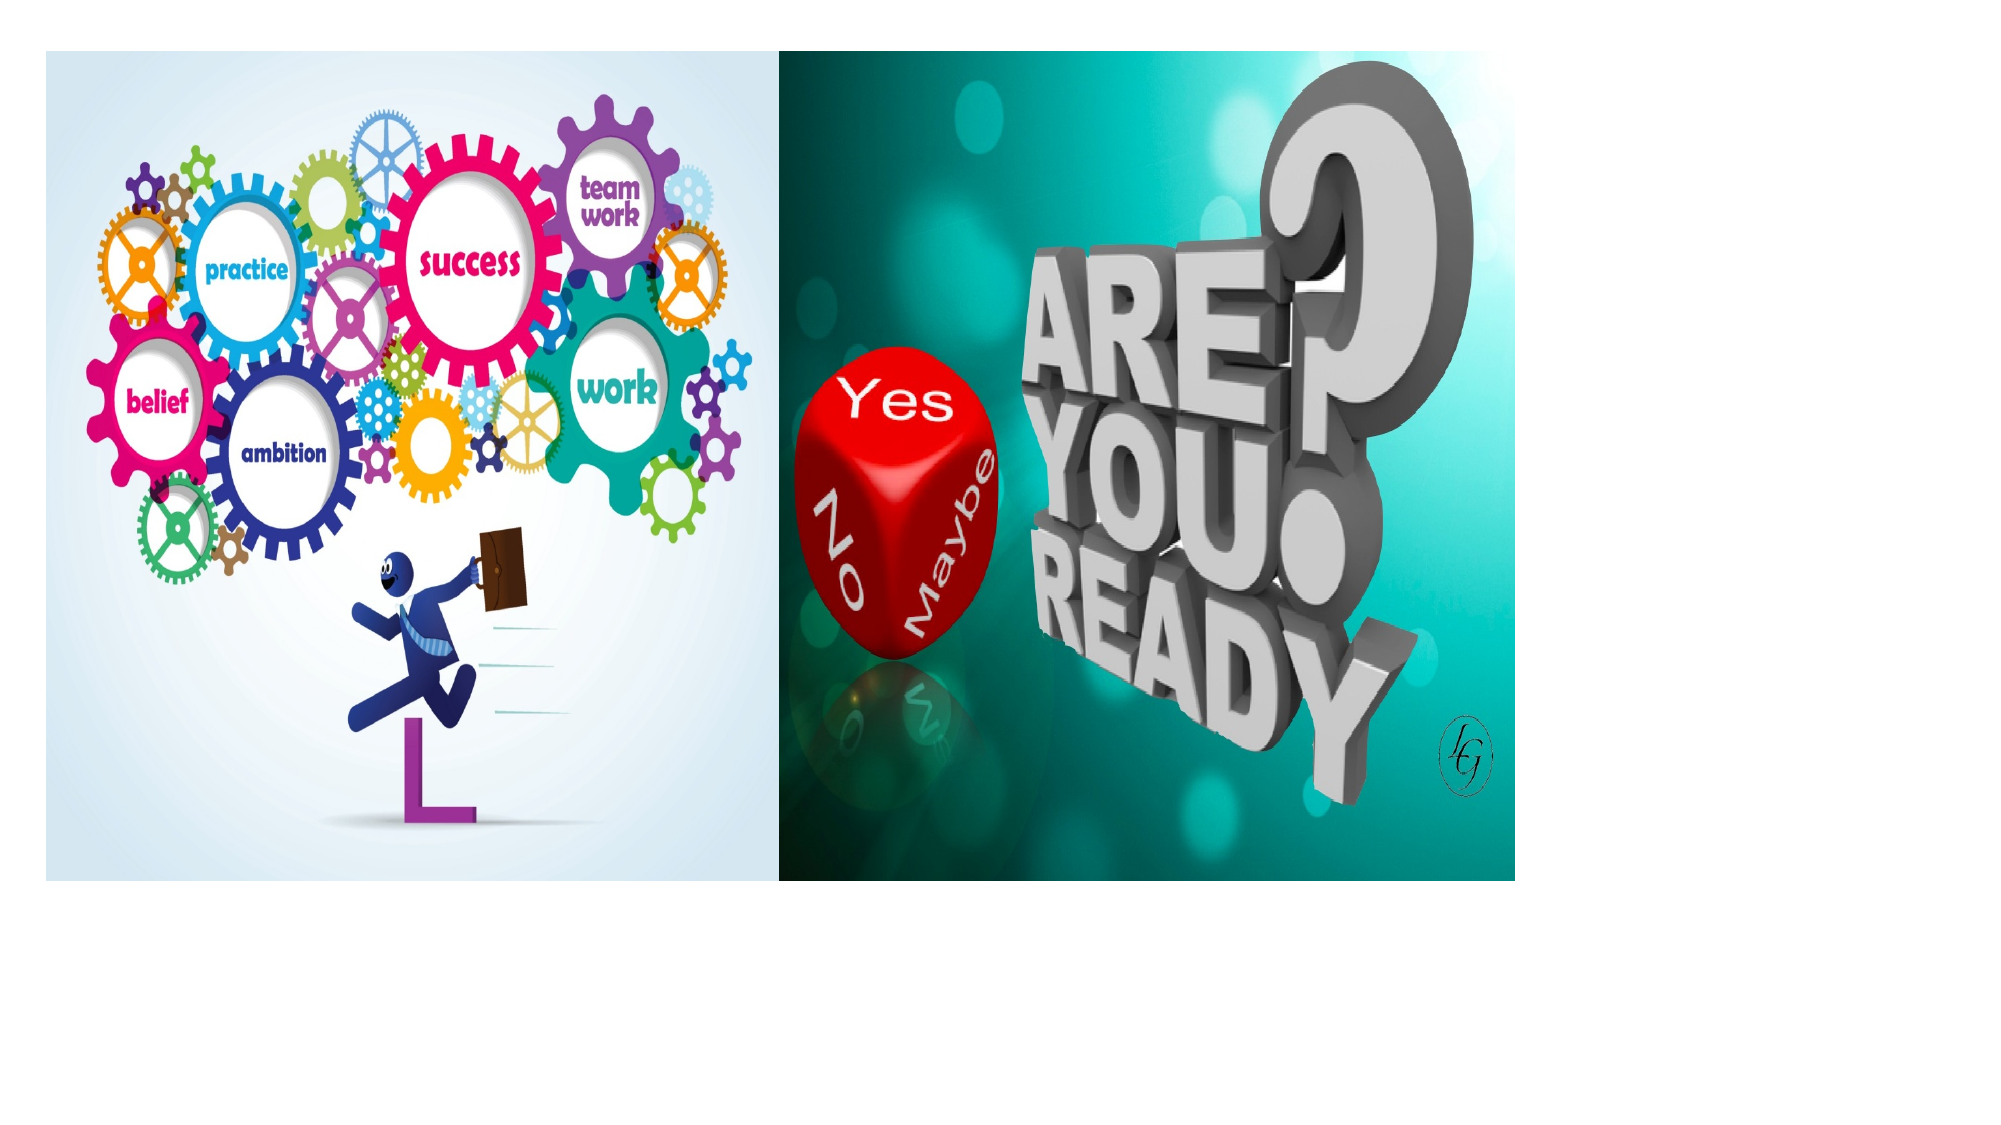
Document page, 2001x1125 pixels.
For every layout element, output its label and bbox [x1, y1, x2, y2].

text_box [45, 51, 1515, 881]
